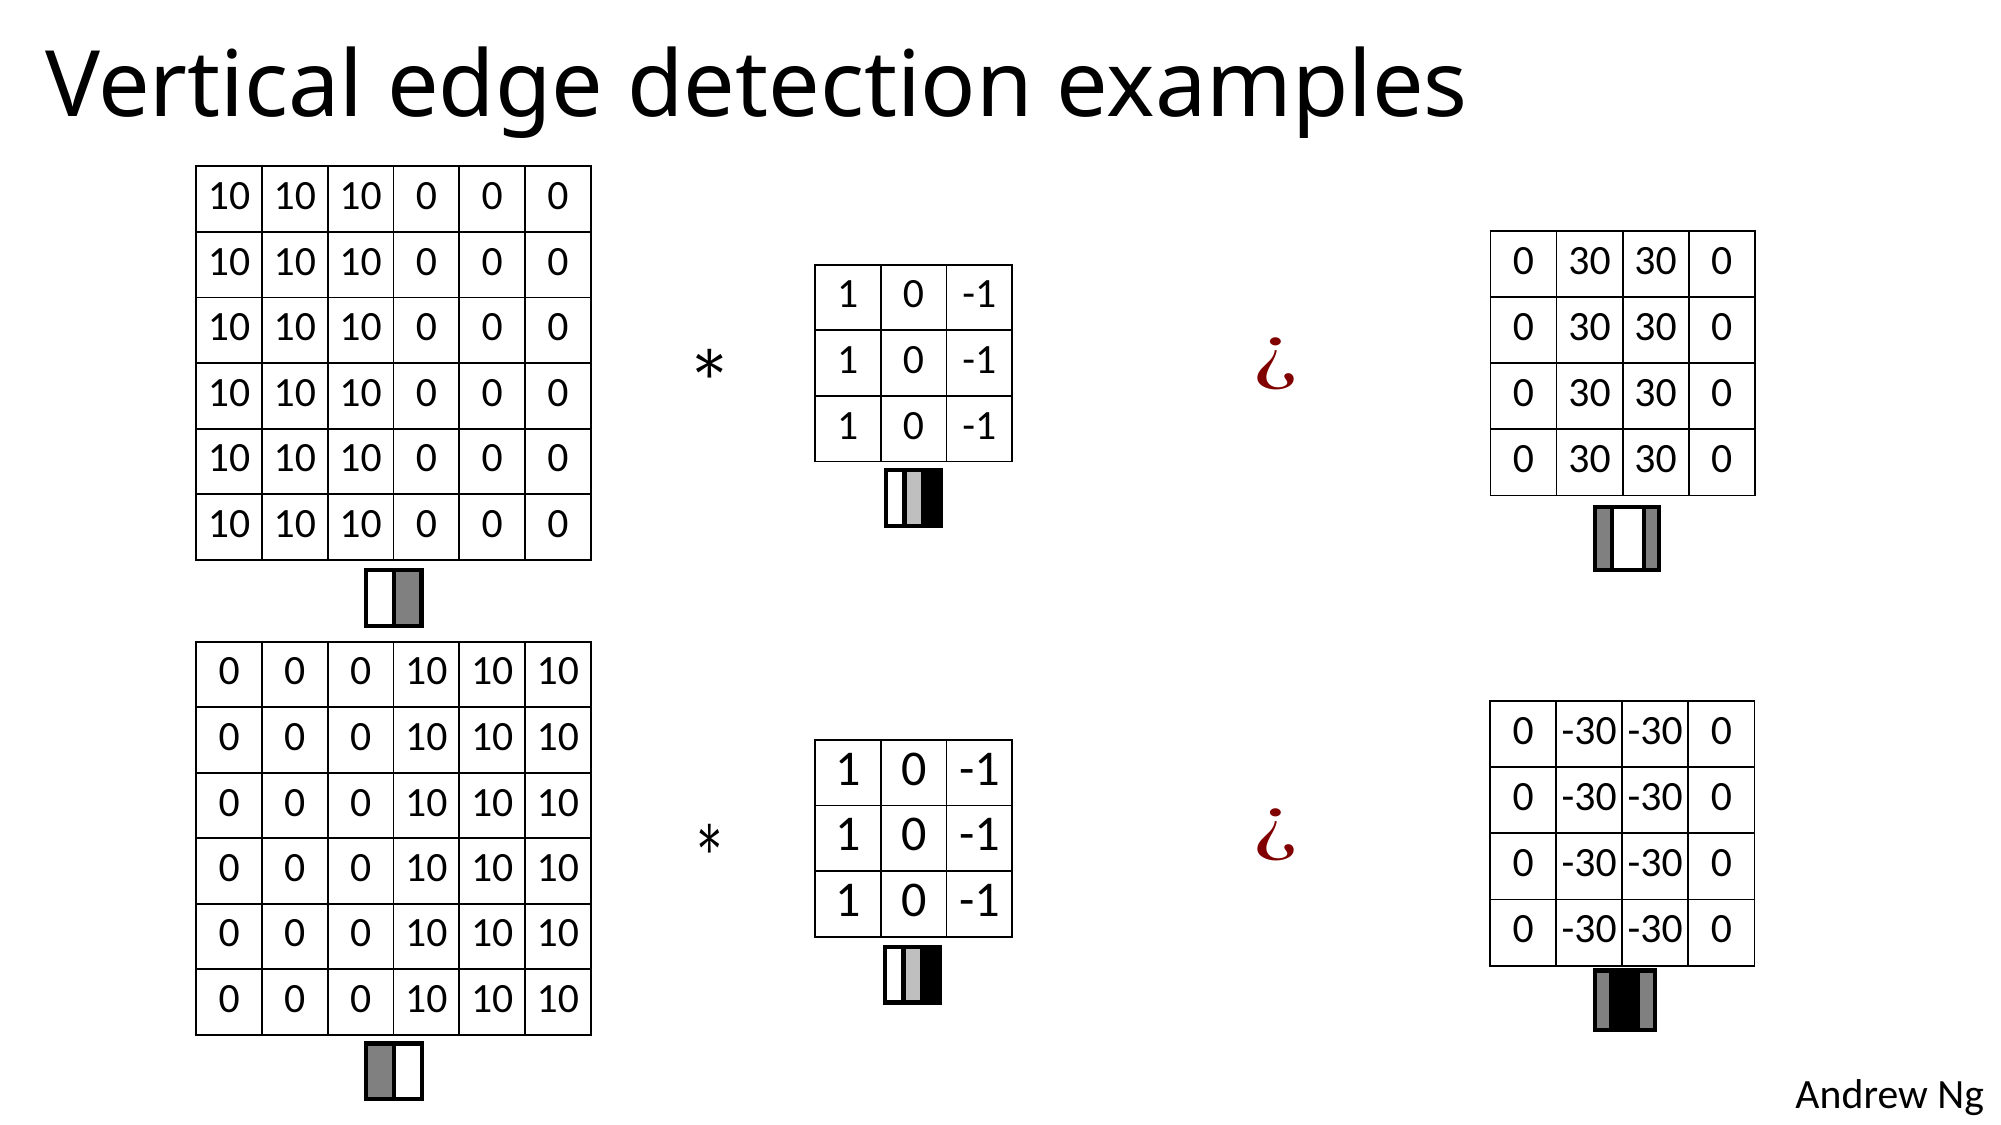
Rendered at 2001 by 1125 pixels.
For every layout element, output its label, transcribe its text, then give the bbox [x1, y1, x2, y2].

table_cell 10 [526, 708, 590, 772]
table_cell 0 [1491, 900, 1555, 965]
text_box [365, 570, 422, 626]
table_cell 10 [263, 364, 327, 428]
table_cell 10 [263, 430, 327, 493]
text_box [1594, 970, 1656, 1031]
table_cell 0 [263, 708, 327, 772]
table_cell 10 [197, 364, 261, 428]
table_cell 0 [197, 774, 261, 837]
table_cell 0 [1491, 298, 1556, 362]
table_cell -1 [947, 806, 1011, 870]
table_cell 10 [394, 708, 458, 772]
table_header 30 [1557, 232, 1622, 296]
table_cell 0 [329, 905, 393, 968]
table_cell 0 [1690, 430, 1754, 495]
table_cell 0 [263, 774, 327, 837]
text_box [885, 946, 941, 1003]
table_cell 0 [526, 430, 590, 493]
table_cell -1 [947, 872, 1011, 936]
table_header 1 [816, 266, 880, 329]
table_cell 0 [263, 905, 327, 968]
table_cell 0 [197, 970, 261, 1034]
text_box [885, 469, 942, 526]
table_cell 1 [816, 806, 880, 870]
table_cell 0 [394, 298, 458, 362]
table_cell -30 [1557, 768, 1621, 832]
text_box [365, 1043, 422, 1100]
table_cell 0 [460, 364, 524, 428]
table_cell -1 [947, 331, 1011, 395]
table_cell -30 [1623, 900, 1687, 965]
table_header 0 [329, 643, 393, 706]
table_cell 0 [1689, 900, 1754, 965]
table_header 10 [197, 167, 261, 231]
table_cell 30 [1557, 364, 1622, 428]
table_header 30 [1624, 232, 1688, 296]
table_header 10 [394, 643, 458, 706]
table_cell 10 [329, 298, 393, 362]
table_cell 10 [460, 839, 524, 903]
table_cell 1 [816, 331, 880, 395]
table_header 0 [1491, 232, 1556, 296]
table_header 0 [1491, 702, 1555, 766]
table_header 0 [394, 167, 458, 231]
table_cell 10 [526, 774, 590, 837]
table_cell 0 [1690, 364, 1754, 428]
table_header 10 [460, 643, 524, 706]
table_cell 0 [882, 872, 946, 936]
table_cell 30 [1557, 298, 1622, 362]
table_cell 0 [526, 233, 590, 297]
table_cell 10 [197, 233, 261, 297]
table_header 0 [1689, 702, 1754, 766]
table_cell -30 [1623, 768, 1687, 832]
table_header 10 [329, 167, 393, 231]
table_cell 10 [263, 233, 327, 297]
table_cell 10 [263, 298, 327, 362]
table_header 0 [526, 167, 590, 231]
table_cell 10 [460, 708, 524, 772]
table_cell 0 [329, 708, 393, 772]
table_cell -30 [1623, 834, 1687, 899]
table_cell 10 [329, 364, 393, 428]
table_cell 0 [882, 806, 946, 870]
table_cell 0 [394, 233, 458, 297]
table_cell 0 [460, 495, 524, 559]
table_cell -1 [947, 397, 1011, 461]
table_cell 0 [329, 839, 393, 903]
table_cell 0 [460, 430, 524, 493]
table_cell 10 [197, 430, 261, 493]
table_cell 0 [197, 905, 261, 968]
table_cell 10 [329, 233, 393, 297]
table_cell 0 [460, 233, 524, 297]
table_cell 0 [1689, 834, 1754, 899]
table_header 10 [526, 643, 590, 706]
table_header -30 [1623, 702, 1687, 766]
table_cell 30 [1624, 364, 1688, 428]
table_cell 0 [394, 495, 458, 559]
table_cell 0 [263, 839, 327, 903]
table_cell 0 [329, 970, 393, 1034]
table_header 0 [882, 266, 946, 329]
table_cell 10 [394, 839, 458, 903]
table_header 0 [197, 643, 261, 706]
table_cell -30 [1557, 900, 1621, 965]
table_cell 0 [526, 495, 590, 559]
table_cell 0 [1690, 298, 1754, 362]
table_cell 0 [1491, 364, 1556, 428]
table_cell 0 [1689, 768, 1754, 832]
title Vertical edge detection examples [30, 29, 1755, 248]
table_cell 10 [460, 774, 524, 837]
table_cell 0 [526, 298, 590, 362]
table_cell 0 [197, 708, 261, 772]
table_cell 10 [263, 495, 327, 559]
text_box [1595, 507, 1659, 571]
table_cell 1 [816, 397, 880, 461]
table_cell 10 [197, 495, 261, 559]
table_header -1 [947, 266, 1011, 329]
table_header -30 [1557, 702, 1621, 766]
table_cell 10 [329, 430, 393, 493]
table_header 1 [816, 741, 880, 805]
table_cell 0 [197, 839, 261, 903]
table_cell 10 [394, 905, 458, 968]
table_cell 10 [460, 970, 524, 1034]
table_cell 10 [394, 970, 458, 1034]
table_cell 30 [1557, 430, 1622, 495]
table_header 0 [460, 167, 524, 231]
table_cell 0 [1491, 430, 1556, 495]
table_cell 0 [1491, 768, 1555, 832]
table_cell 0 [394, 430, 458, 493]
table_cell 0 [526, 364, 590, 428]
table_cell 0 [329, 774, 393, 837]
table_header -1 [947, 741, 1011, 805]
table_cell 10 [329, 495, 393, 559]
table_header 10 [263, 167, 327, 231]
table_cell 0 [263, 970, 327, 1034]
table_cell 10 [197, 298, 261, 362]
table_header 0 [1690, 232, 1754, 296]
table_header 0 [263, 643, 327, 706]
table_cell 10 [394, 774, 458, 837]
table_header 0 [882, 741, 946, 805]
table_cell -30 [1557, 834, 1621, 899]
table_cell 10 [526, 905, 590, 968]
table_cell 0 [1491, 834, 1555, 899]
table_cell 0 [882, 397, 946, 461]
table_cell 10 [526, 839, 590, 903]
table_cell 30 [1624, 298, 1688, 362]
table_cell 10 [526, 970, 590, 1034]
table_cell 0 [882, 331, 946, 395]
table_cell 1 [816, 872, 880, 936]
table_cell 0 [460, 298, 524, 362]
table_cell 0 [394, 364, 458, 428]
table_cell 10 [460, 905, 524, 968]
table_cell 30 [1624, 430, 1688, 495]
